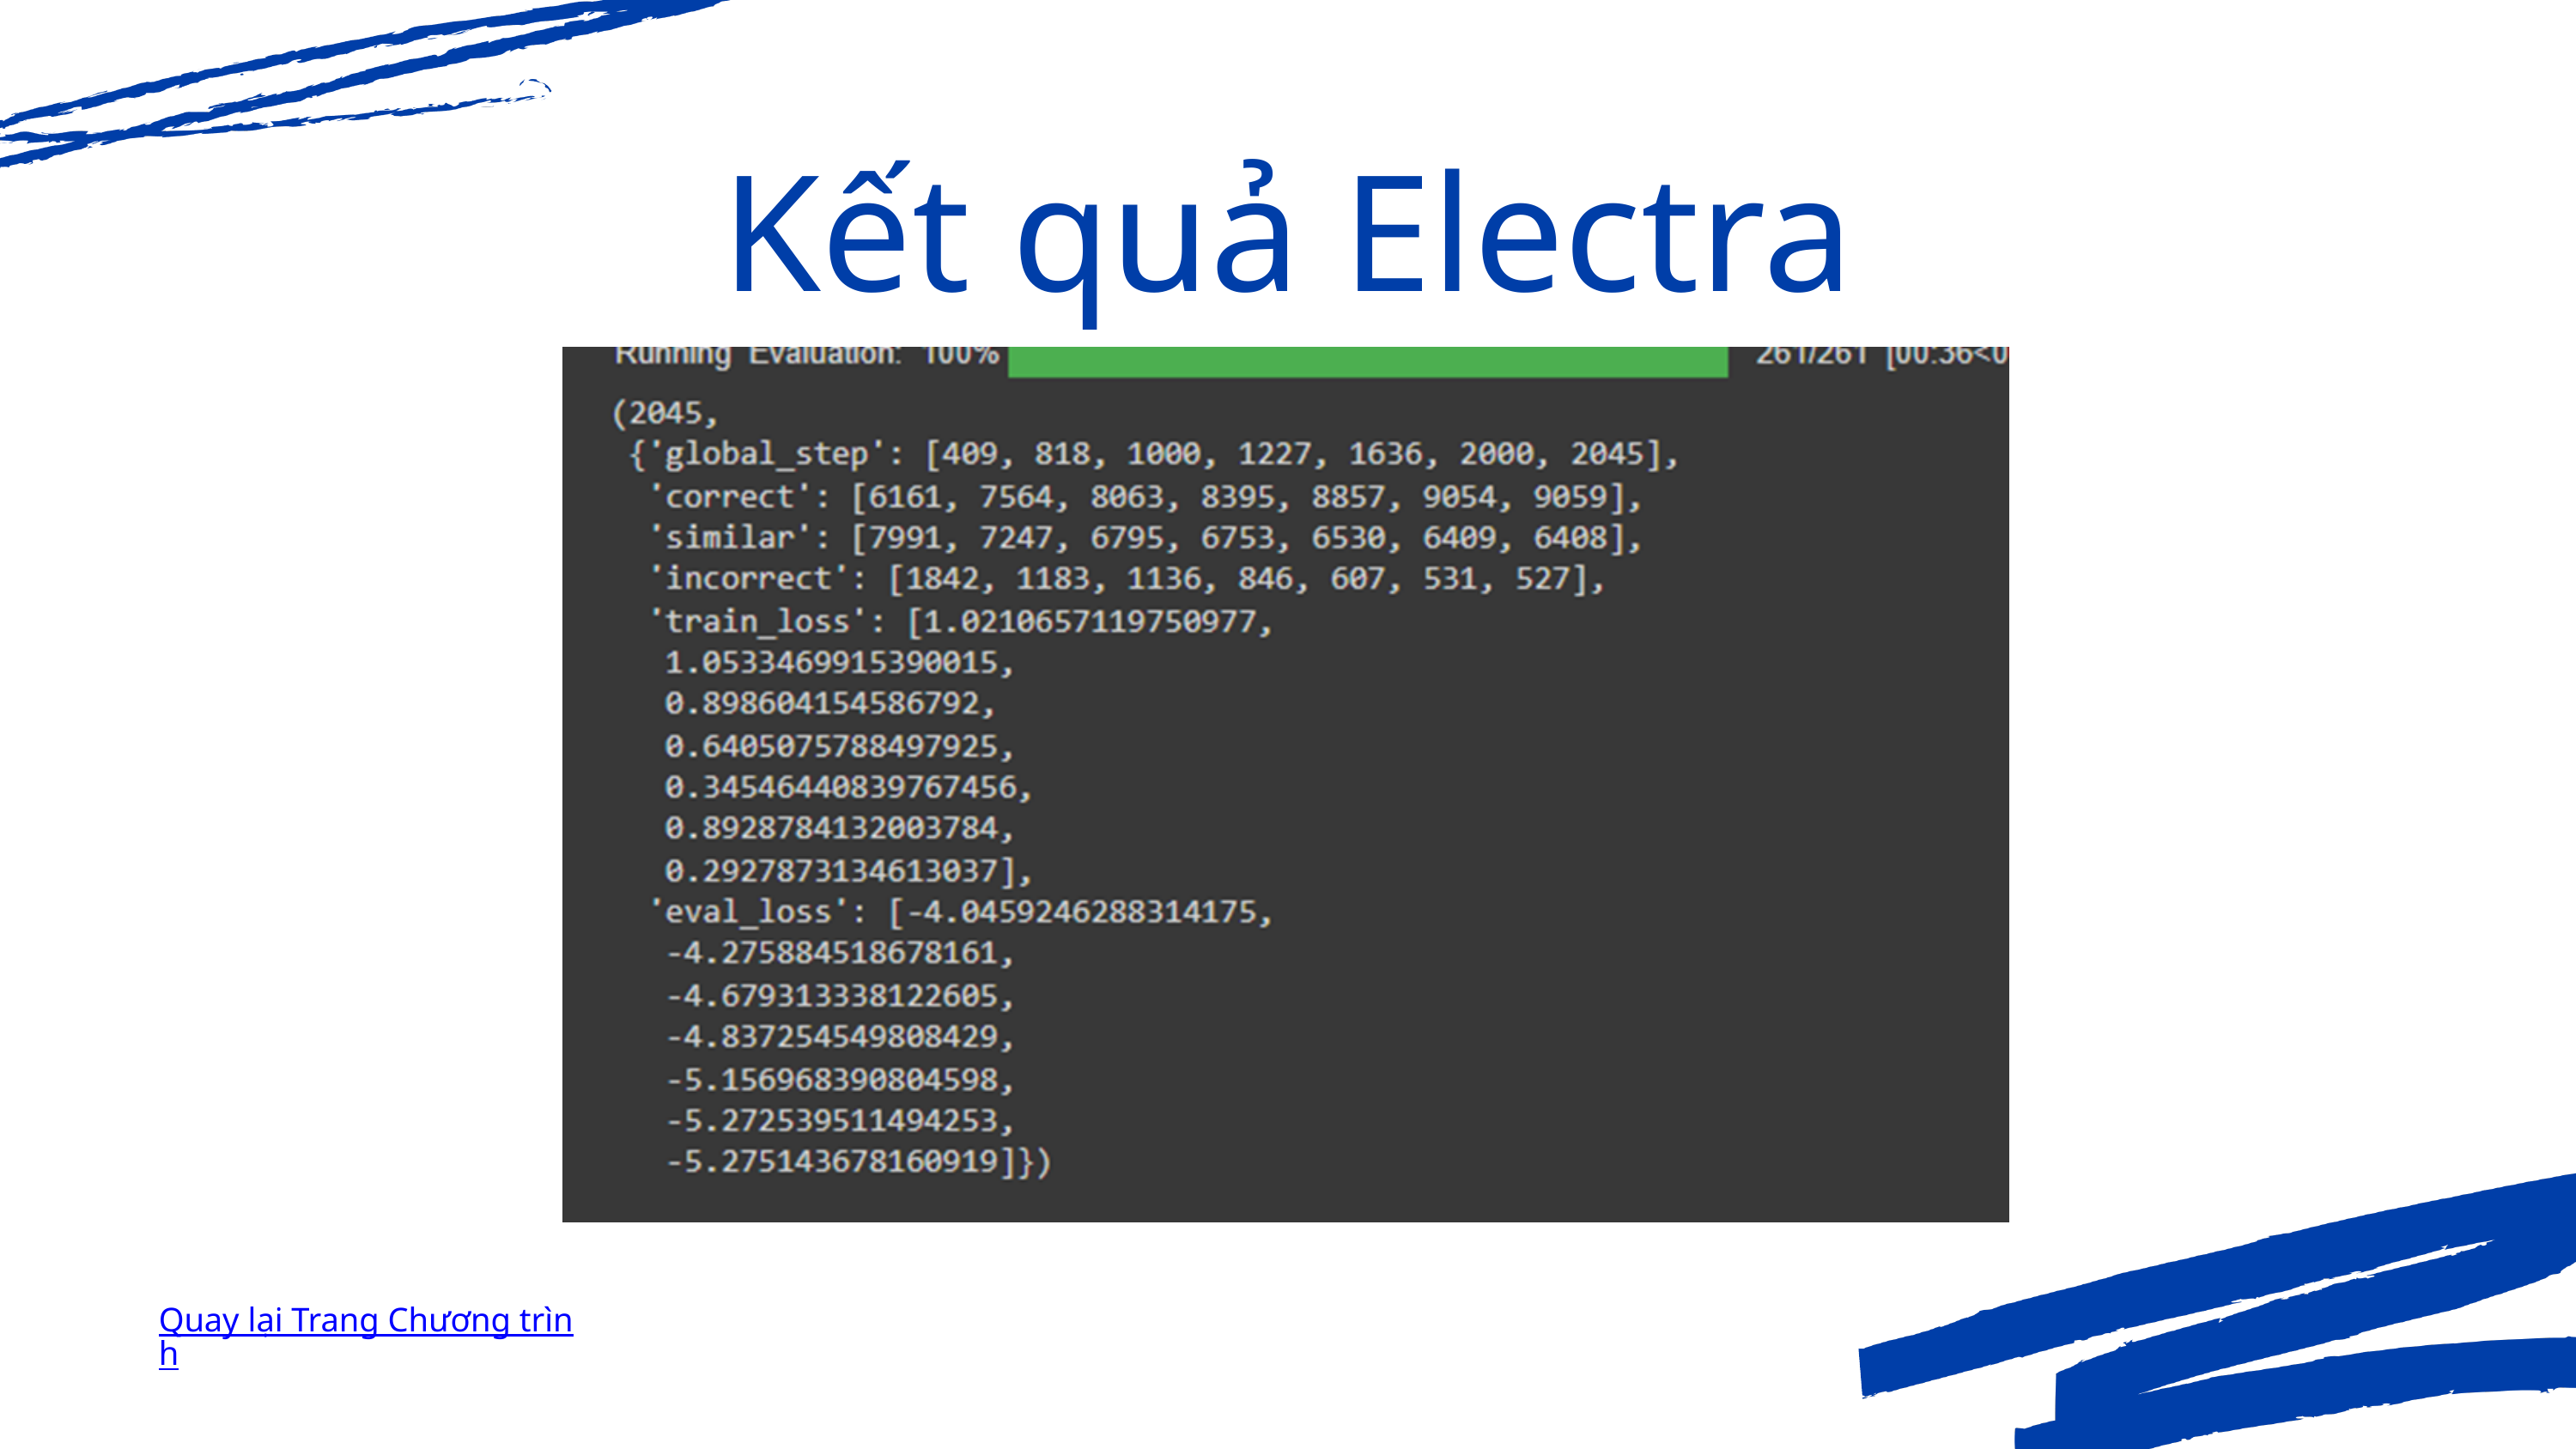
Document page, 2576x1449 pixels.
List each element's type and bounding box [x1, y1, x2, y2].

text_box [0, 0, 769, 208]
text_box [125, 1273, 625, 1361]
picture [562, 347, 2009, 1222]
text_box [127, 92, 2445, 361]
text_box [1849, 1161, 2576, 1449]
